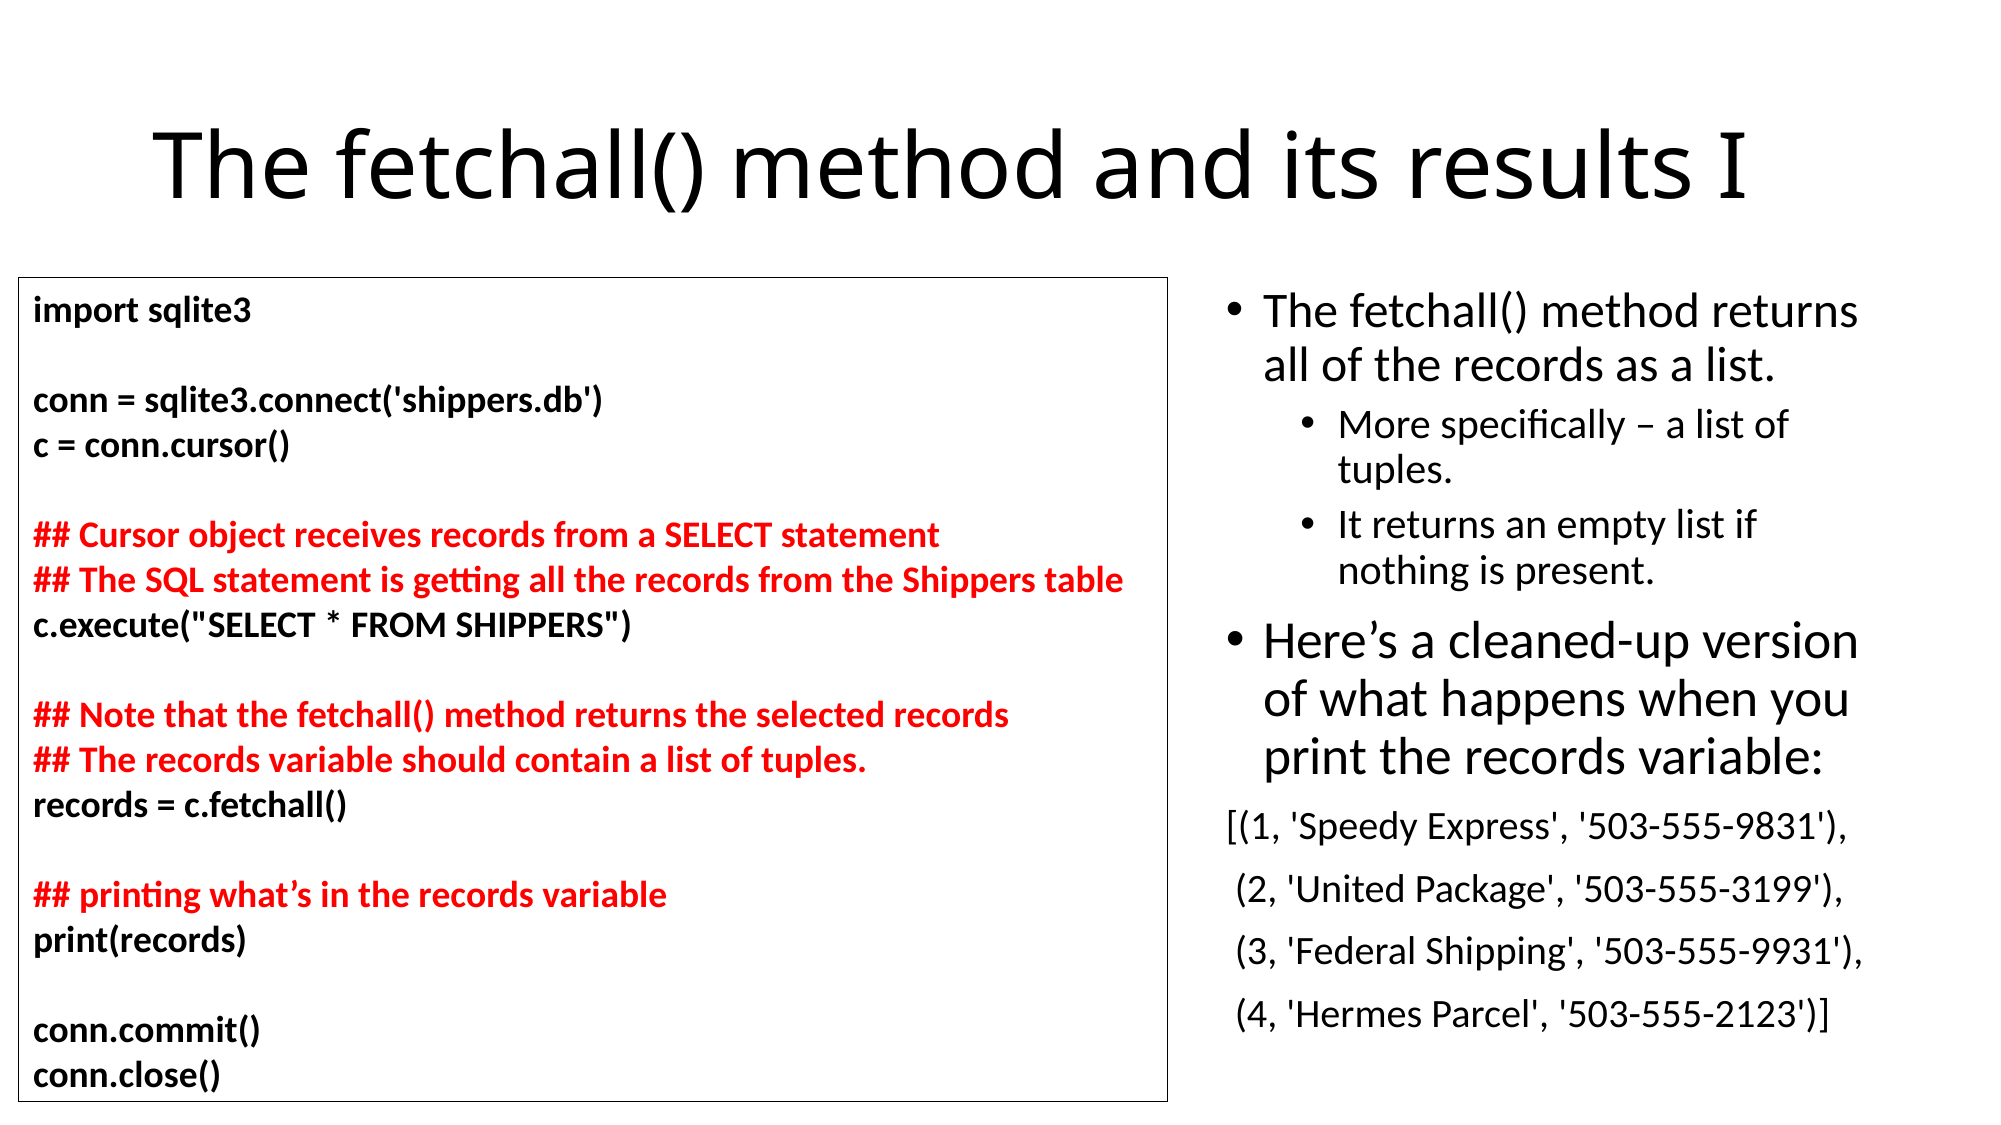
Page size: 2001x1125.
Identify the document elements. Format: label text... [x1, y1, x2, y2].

list The fetchall() method returns all of the records as a list. More specifically – a list of tuples. It returns an empty list if nothing is present. Here’s a cleaned-up version of what happens when you print the records variable: [(1, 'Speedy Express', '503-555-9831'), (2, 'United Package', '503-555-3199'), (3, 'Federal Shipping', '503-555-9931'), (4, 'Hermes Parcel', '503-555-2123')] [1210, 277, 1887, 1069]
title The fetchall() method and its results I [137, 59, 1863, 278]
text_box import sqlite3 conn = sqlite3.connect('shippers.db') c = conn.cursor() ## Cursor object receives records from a SELECT statement ## The SQL statement is getting all the records from the Shippers table c.execute("SELECT * FROM SHIPPERS") ## Note that the fetchall() method returns the selected records ## The records variable should contain a list of tuples. records = c.fetchall() ## printing what’s in the records variable print(records) conn.commit() conn.close() [18, 277, 1168, 1102]
